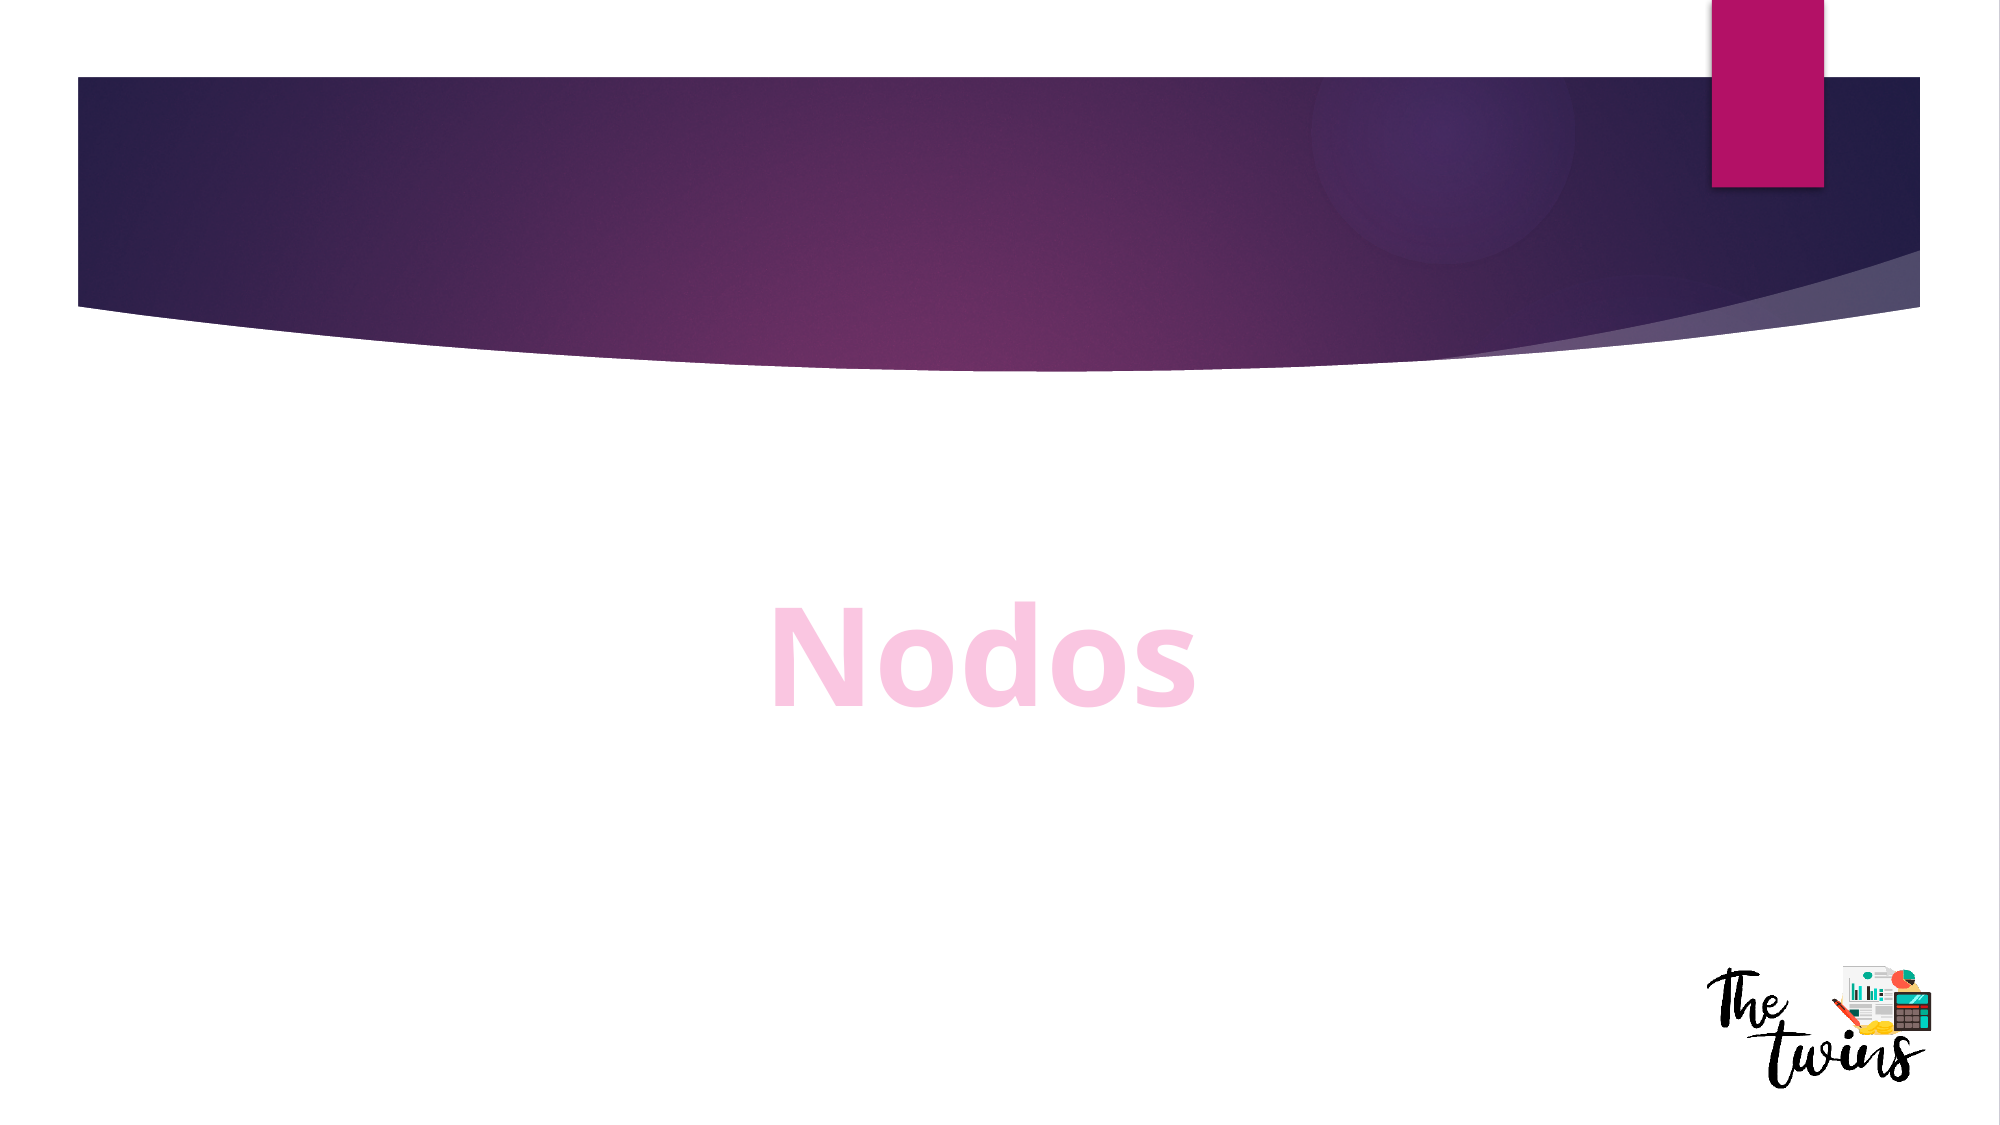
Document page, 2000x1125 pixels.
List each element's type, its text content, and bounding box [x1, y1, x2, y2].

title Nodos [0, 527, 2000, 777]
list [1684, 963, 1962, 1091]
